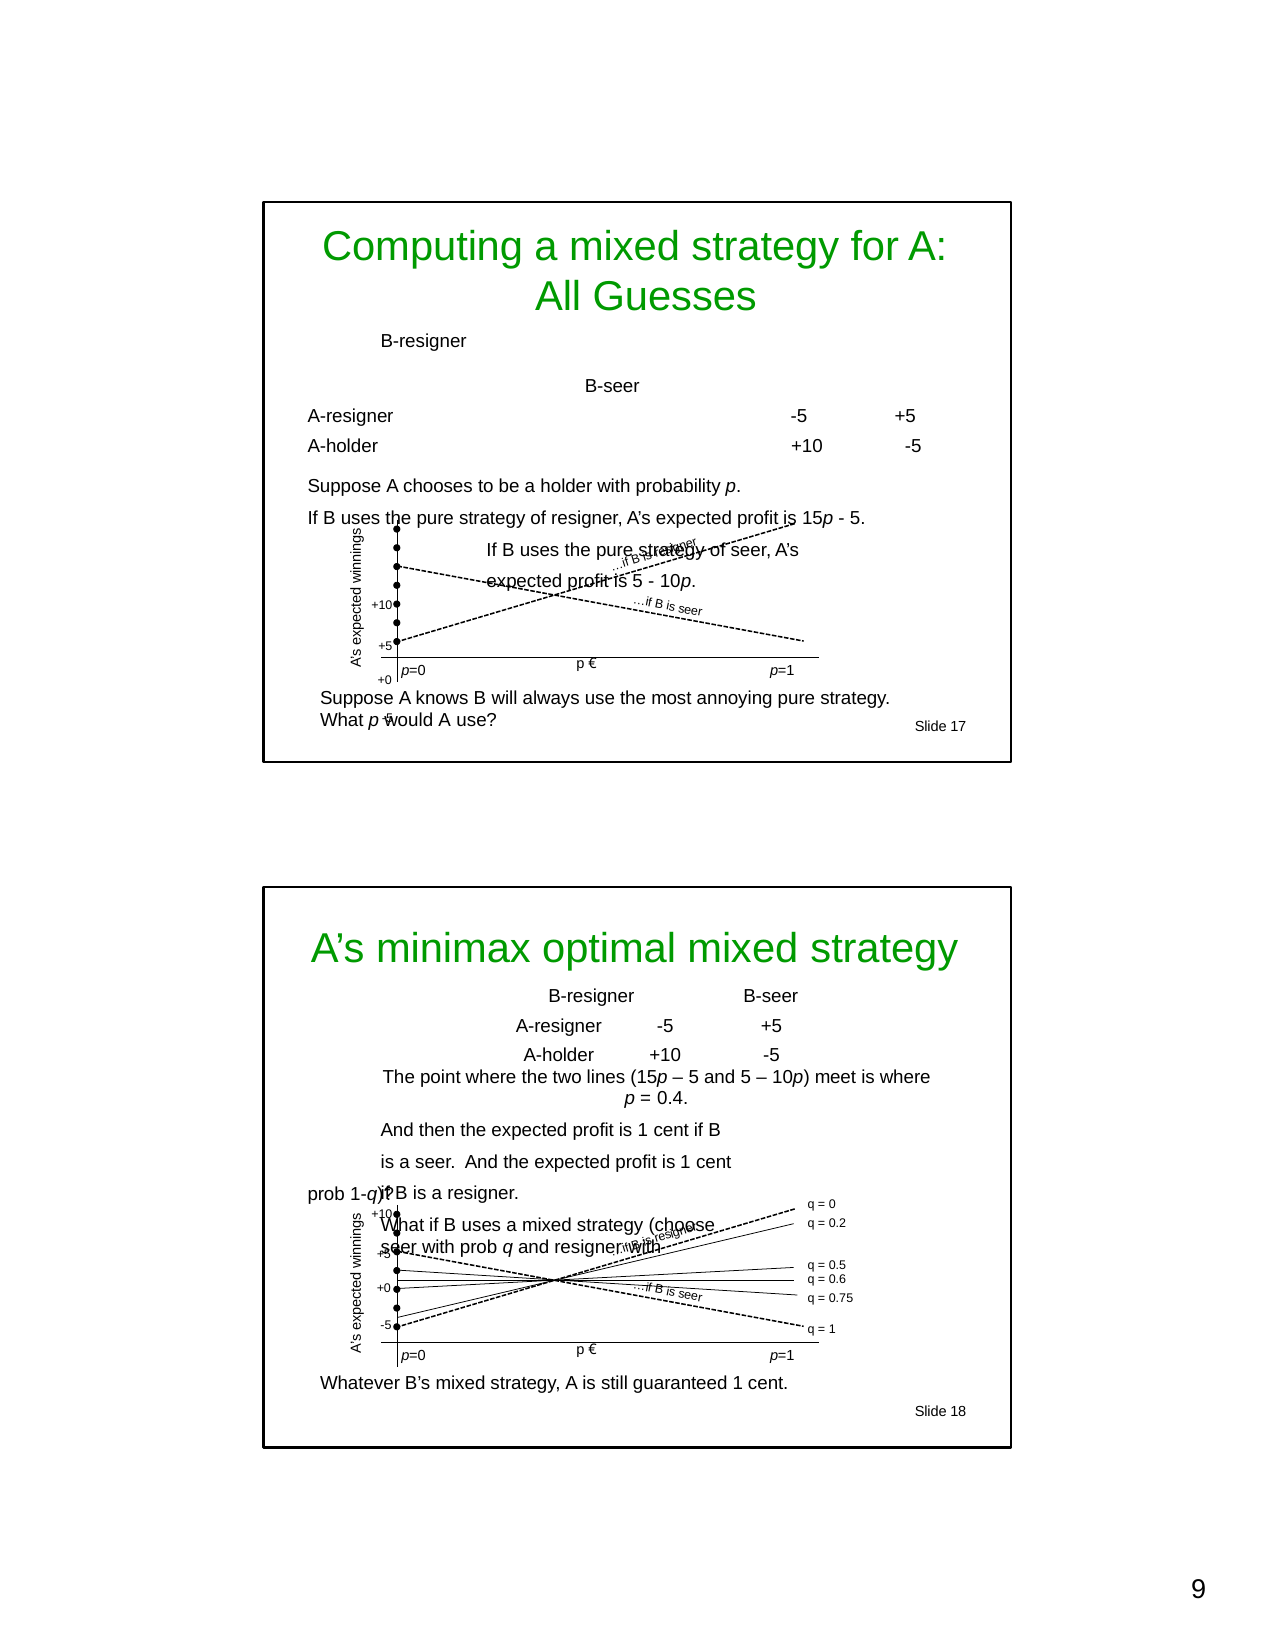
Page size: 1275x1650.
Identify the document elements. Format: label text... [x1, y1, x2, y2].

text_box [263, 887, 1012, 1448]
slide_number 10 [1186, 1571, 1226, 1650]
text_box [263, 201, 1012, 763]
